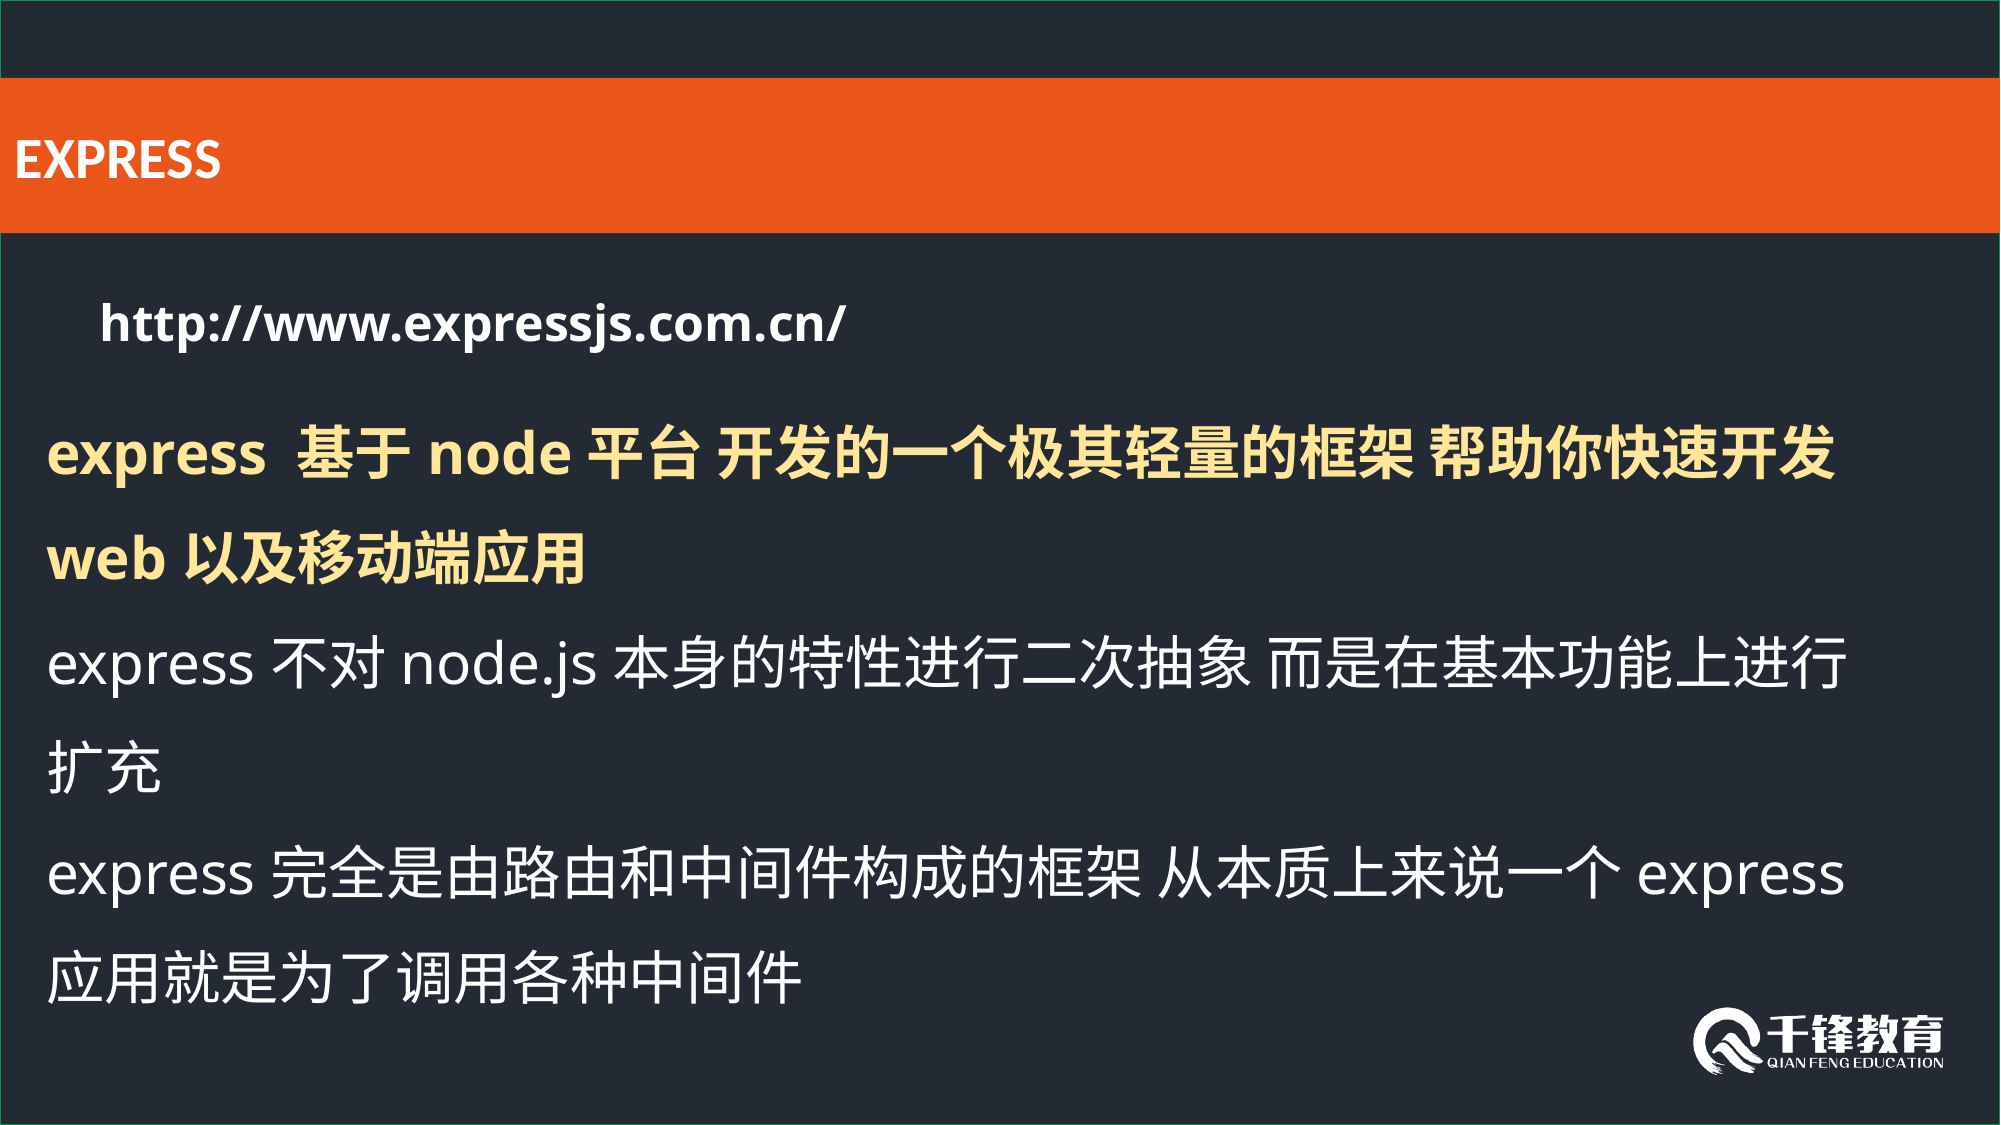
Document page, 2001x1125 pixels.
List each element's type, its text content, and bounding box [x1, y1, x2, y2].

text_box http://www.expressjs.com.cn/ [84, 254, 1846, 373]
text_box express [0, 77, 2000, 234]
picture [1691, 1002, 1948, 1080]
text_box [0, 0, 2000, 77]
text_box express 基于node平台 开发的一个极其轻量的框架 帮助你快速开发web以及移动端应用 express不对node.js本身的特性进行二次抽象 而是在基本功能上进行扩充 express完全是由路由和中间件构成的框架 从本质上来说一个express应用就是为了调用各种中间件 [31, 373, 1872, 1125]
text_box [0, 234, 2000, 1125]
